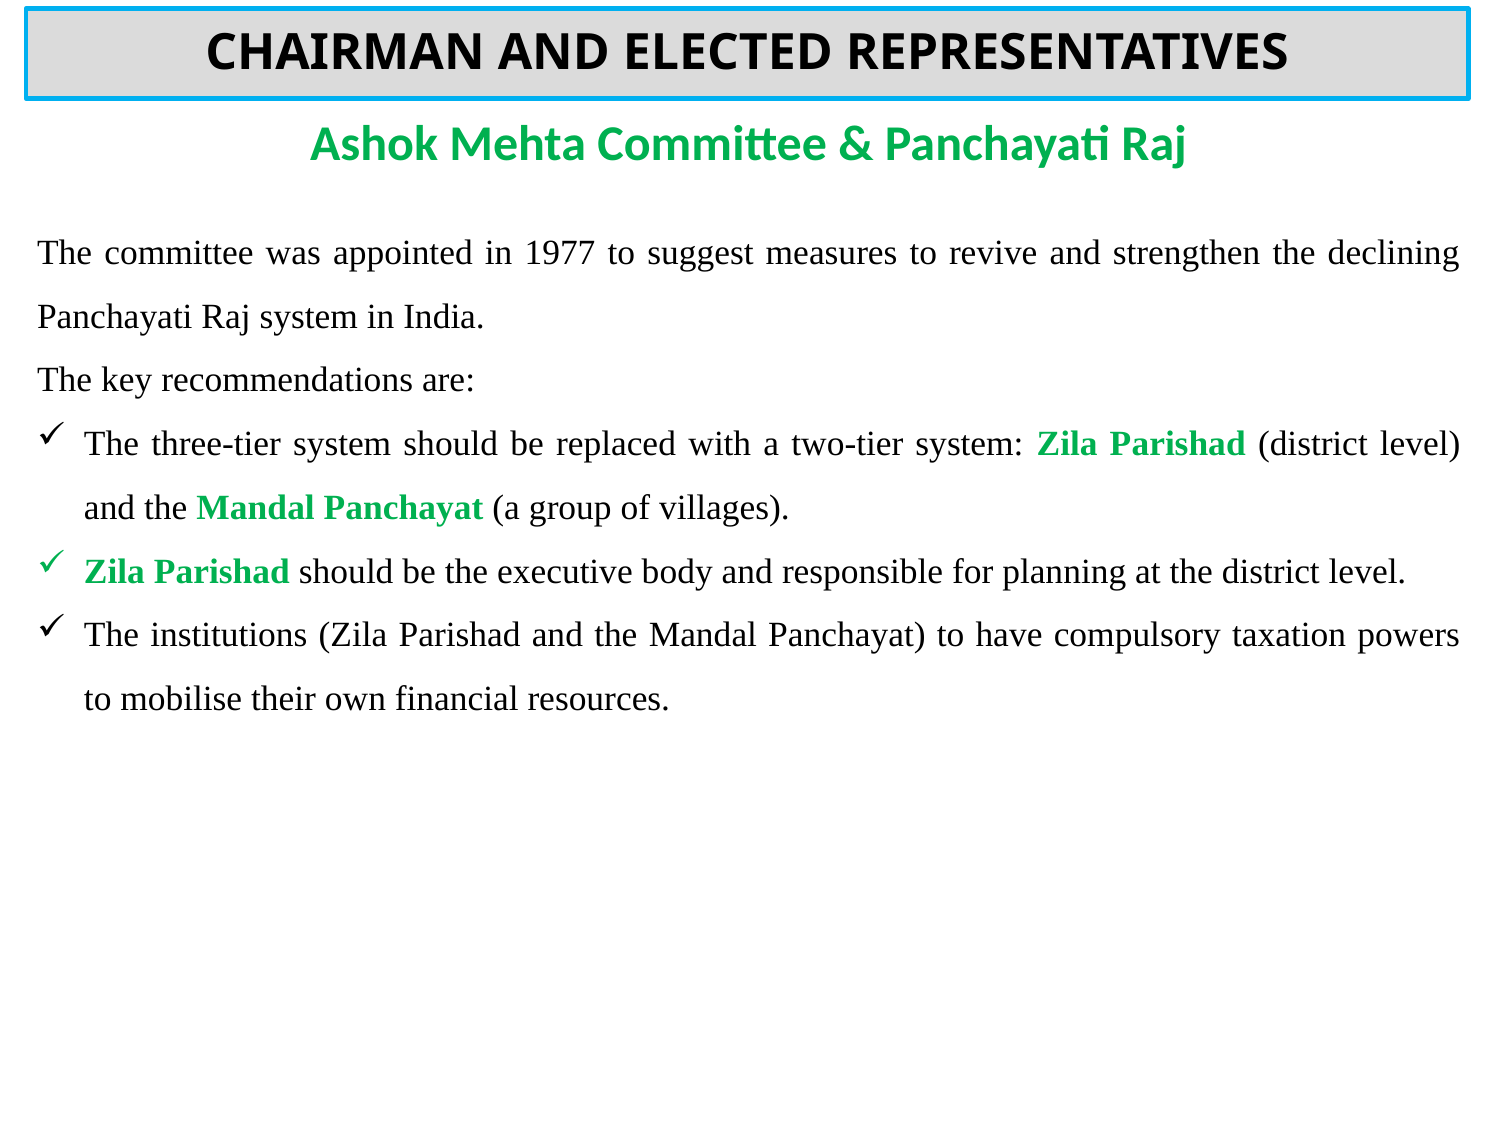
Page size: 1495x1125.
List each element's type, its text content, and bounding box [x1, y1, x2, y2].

title CHAIRMAN AND ELECTED REPRESENTATIVES [25, 8, 1469, 99]
text_box The committee was appointed in 1977 to suggest measures to revive and strengthen the declining Panchayati Raj system in India. The key recommendations are: The three-tier system should be replaced with a two-tier system: Zila Parishad (district level) and the Mandal Panchayat (a group of villages). Zila Parishad should be the executive body and responsible for planning at the district level. The institutions (Zila Parishad and the Mandal Panchayat) to have compulsory taxation powers to mobilise their own financial resources. [22, 200, 1476, 789]
text_box Ashok Mehta Committee & Panchayati Raj [22, 103, 1476, 179]
